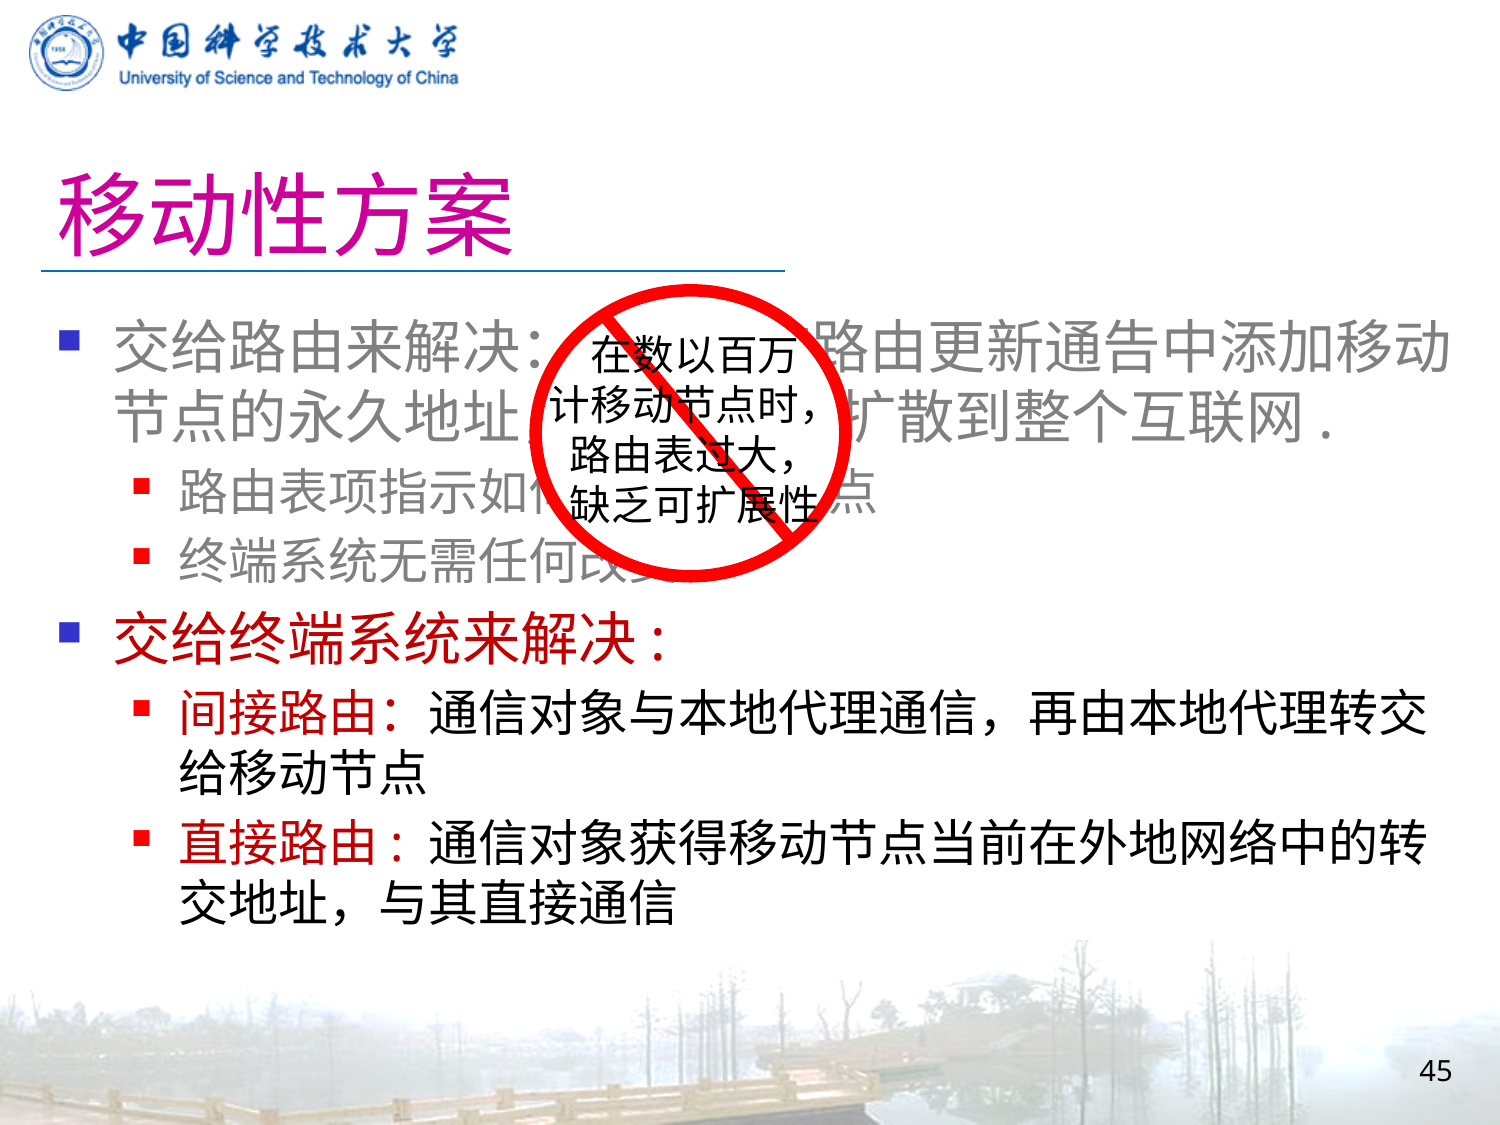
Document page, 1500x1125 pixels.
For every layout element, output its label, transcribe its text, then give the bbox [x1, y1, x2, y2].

slide_number 45 [1154, 1023, 1468, 1100]
picture [29, 15, 461, 91]
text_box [508, 290, 882, 577]
title 移动性方案 [40, 34, 1468, 276]
text_box 没有基站，节点之间 通过中继节点转发 数据包。MANET、 VANET（车联网） [0, 940, 1500, 1125]
list 交给路由来解决：路由器在路由更新通告中添加移动节点的永久地址，通过BGP扩散到整个互联网. 路由表项指示如何找到移动节点 终端系统无需任何改变 交给终端系统来解决: 间接路由：通信对象与本地代理通信，再由本地代理转交给移动节点 直接路由: 通信对象获得移动节点当前在外地网络中的转交地址，与其直接通信 [40, 302, 1470, 1007]
